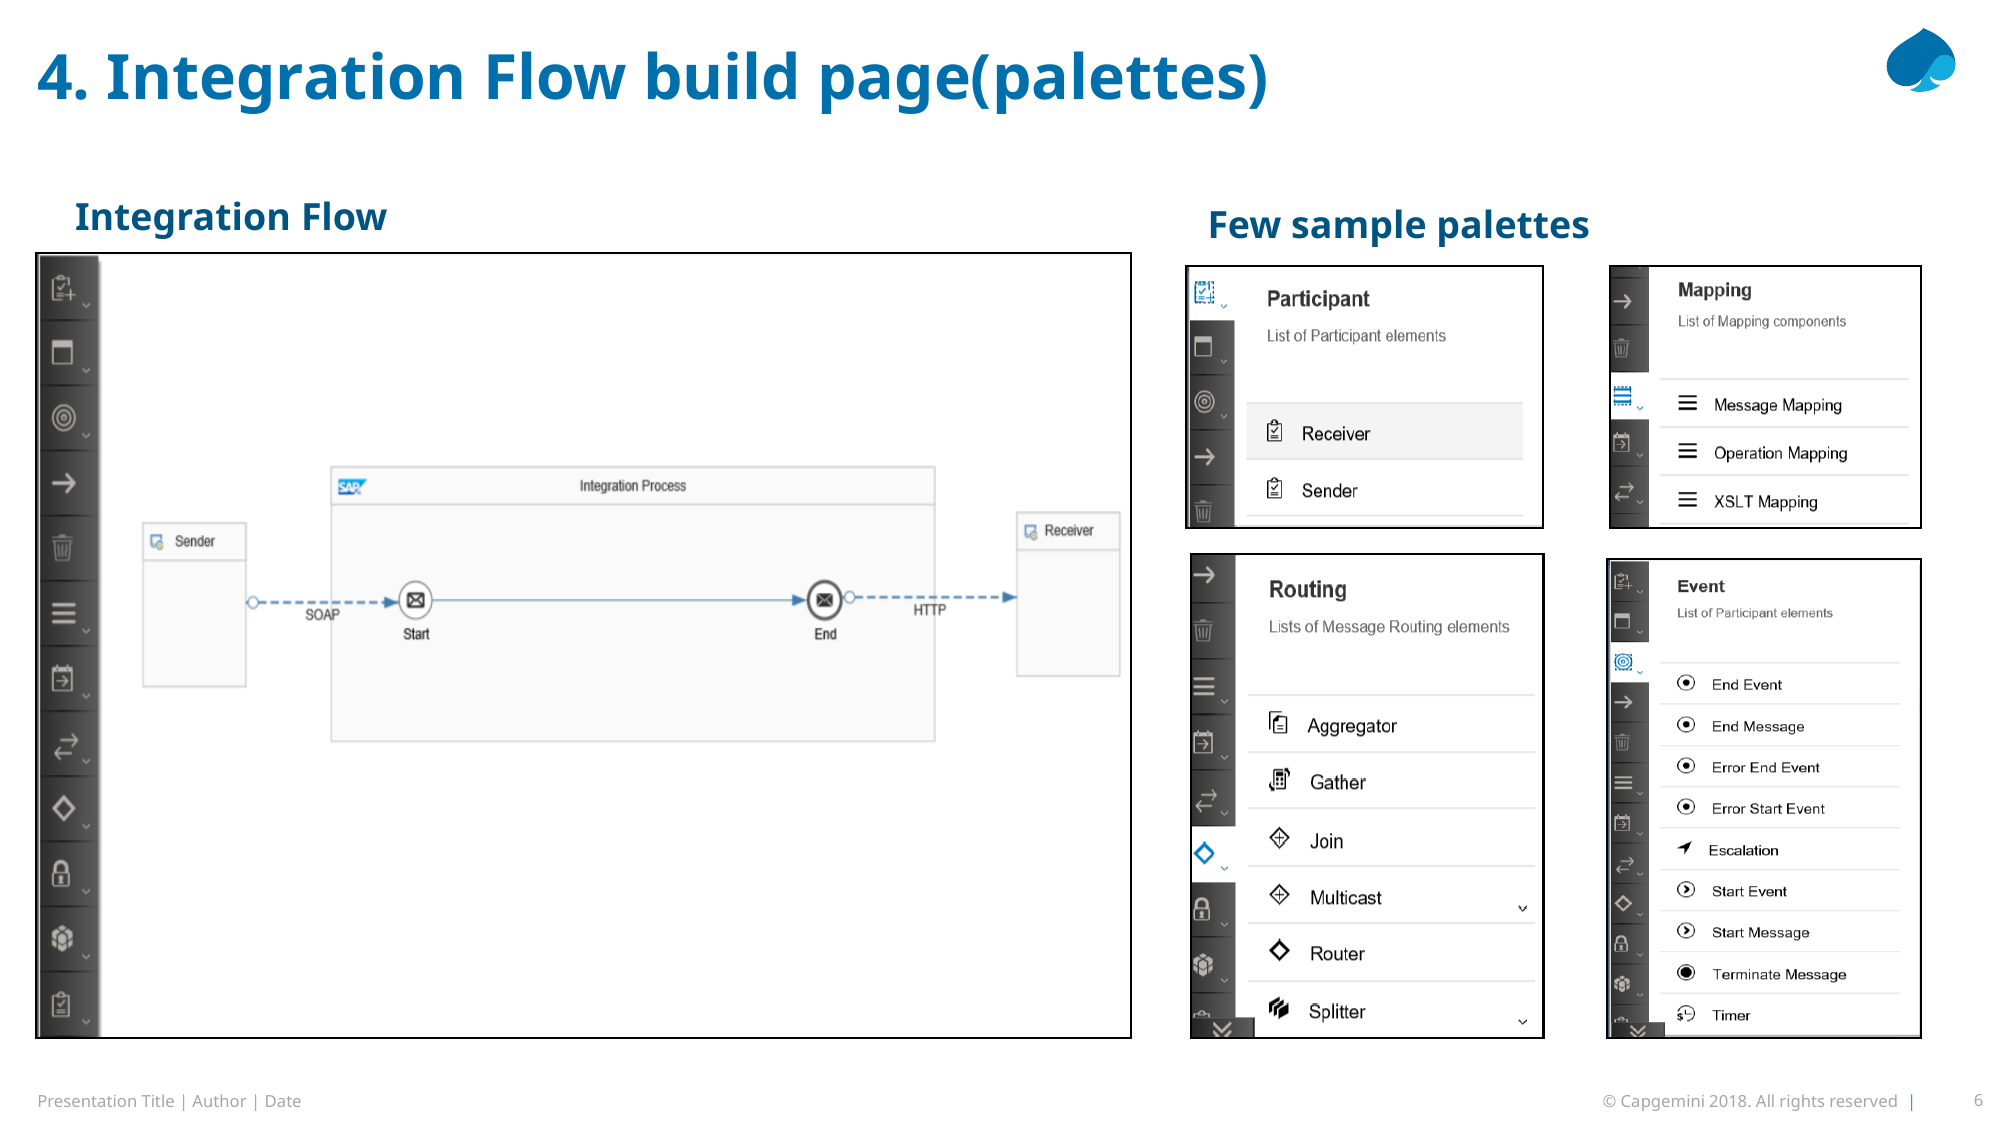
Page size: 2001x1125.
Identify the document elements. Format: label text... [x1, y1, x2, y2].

picture [1192, 554, 1543, 1037]
picture [1187, 267, 1543, 527]
picture [37, 253, 1130, 1037]
picture [1608, 560, 1920, 1037]
text_box Few sample palettes [1192, 194, 1606, 254]
title 4. Integration Flow build page(palettes) [37, 0, 1863, 160]
picture [1610, 267, 1921, 527]
text_box Integration Flow [60, 185, 403, 246]
